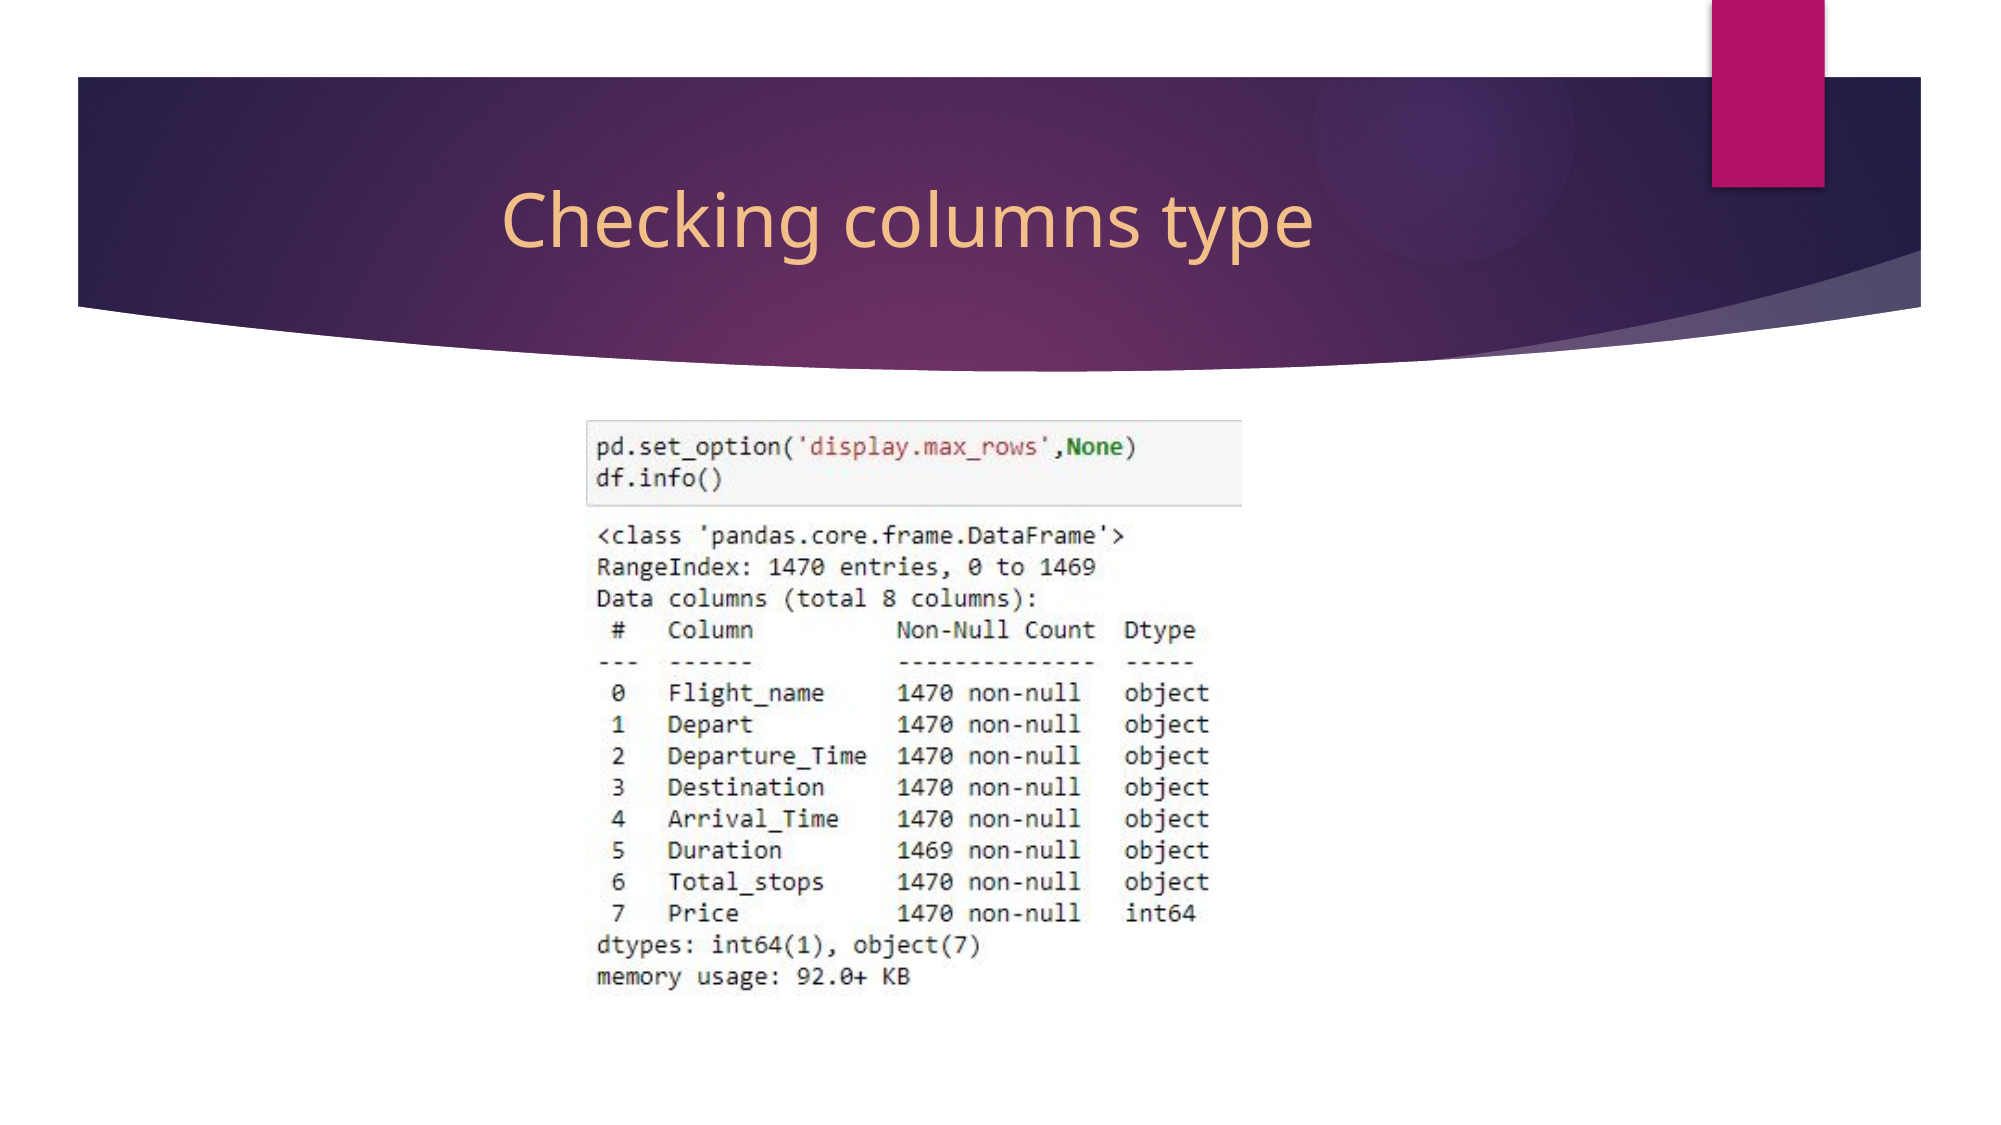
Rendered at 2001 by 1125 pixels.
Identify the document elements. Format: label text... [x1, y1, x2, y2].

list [586, 420, 1242, 996]
title Checking columns type [189, 159, 1627, 276]
